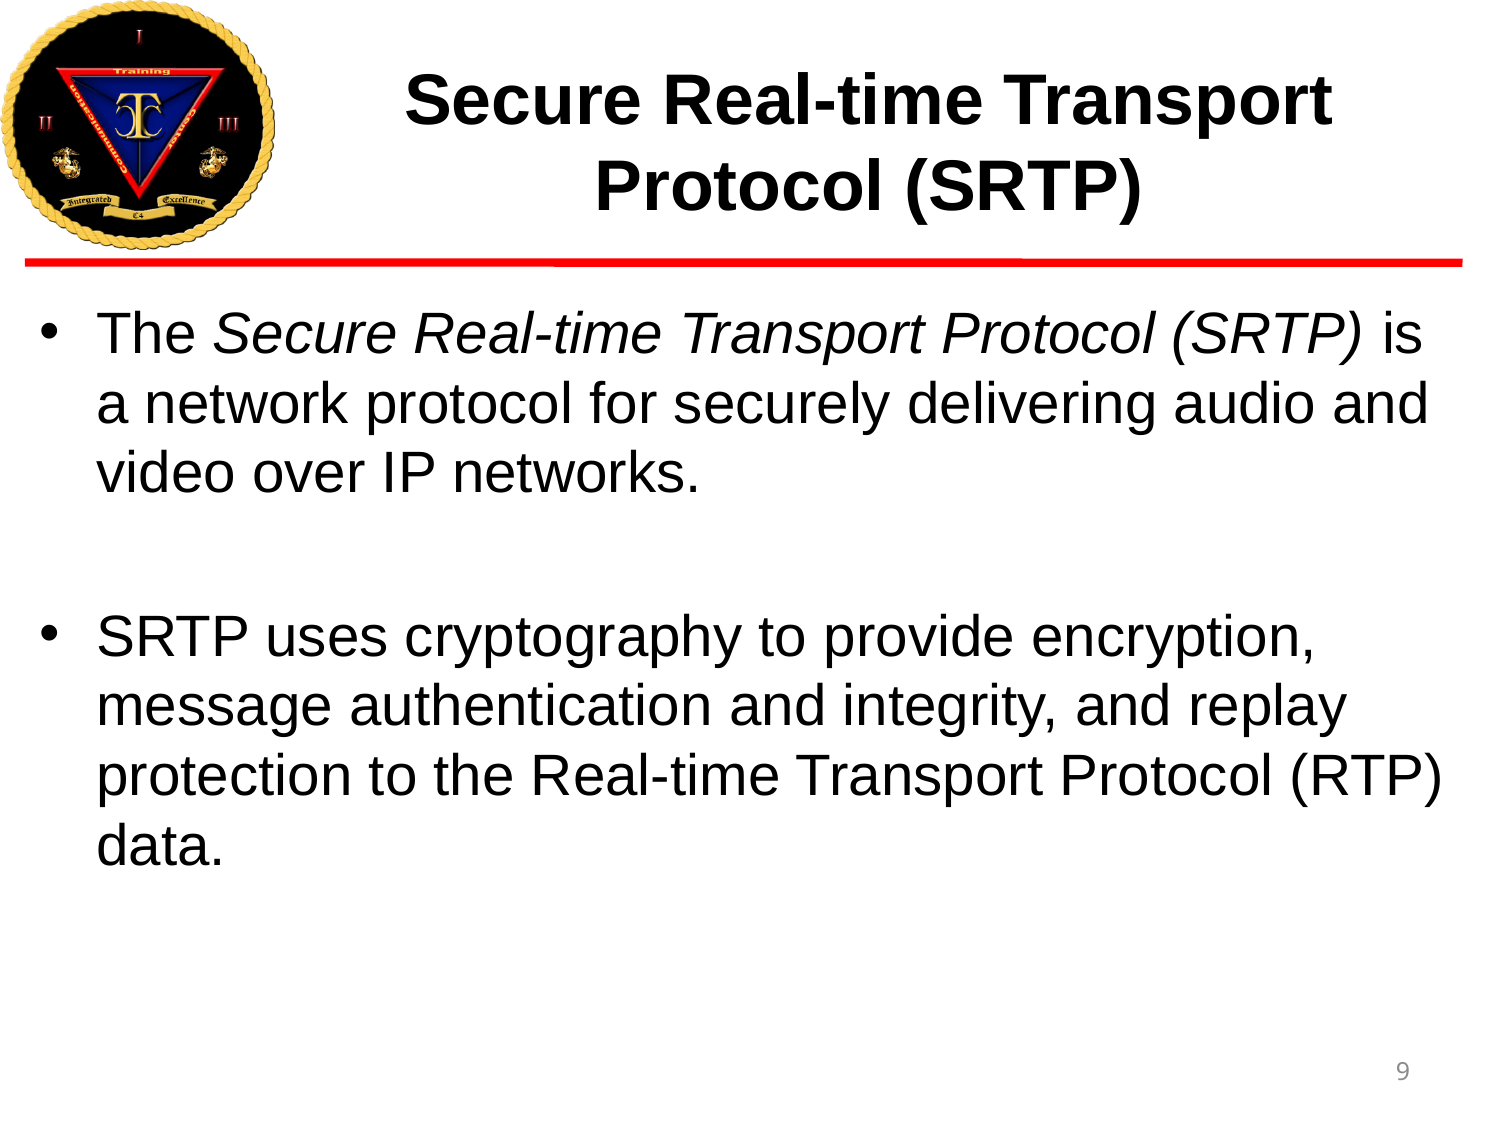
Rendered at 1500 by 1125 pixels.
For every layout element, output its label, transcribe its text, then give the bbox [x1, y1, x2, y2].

picture [0, 0, 275, 250]
title Secure Real-time Transport Protocol (SRTP) [274, 44, 1463, 233]
slide_number 9 [1074, 1042, 1425, 1103]
list The Secure Real-time Transport Protocol (SRTP) is a network protocol for securely delivering audio and video over IP networks. SRTP uses cryptography to provide encryption, message authentication and integrity, and replay protection to the Real-time Transport Protocol (RTP) data. [24, 287, 1463, 1125]
